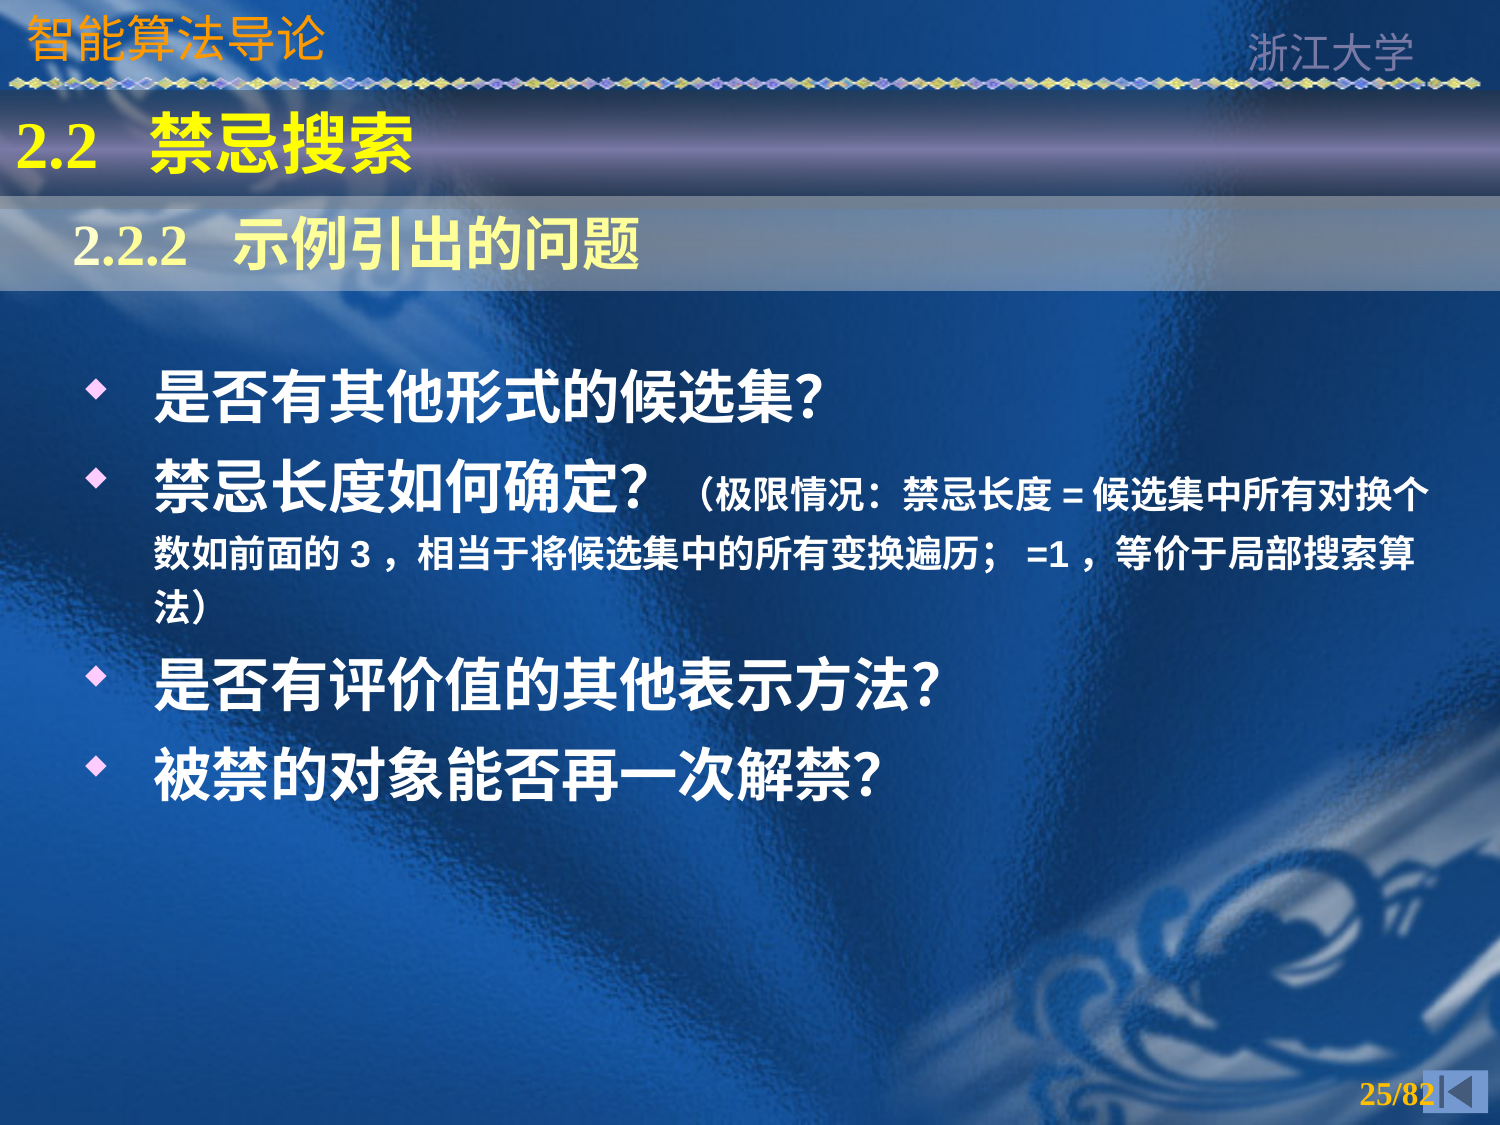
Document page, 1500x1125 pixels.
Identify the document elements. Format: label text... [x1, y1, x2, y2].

text_box 浙江大学 [885, 19, 1495, 75]
text_box 智能算法导论 [11, 0, 620, 75]
text_box [1468, 1070, 1489, 1114]
picture [0, 291, 1500, 1125]
text_box [41, 314, 1443, 1094]
picture [0, 0, 1500, 91]
text_box 2.2.2 示例引出的问题 [0, 196, 1500, 291]
list 2.2 禁忌搜索 [0, 92, 1500, 196]
text_box 是否有其他形式的候选集？ 禁忌长度如何确定？（极限情况：禁忌长度=候选集中所有对换个数如前面的3，相当于将候选集中的所有变换遍历；=1，等价于局部搜索算法） 是否有评价值的其他表示方法？ 被禁的对象能否再一次解禁？ [66, 339, 1468, 1119]
